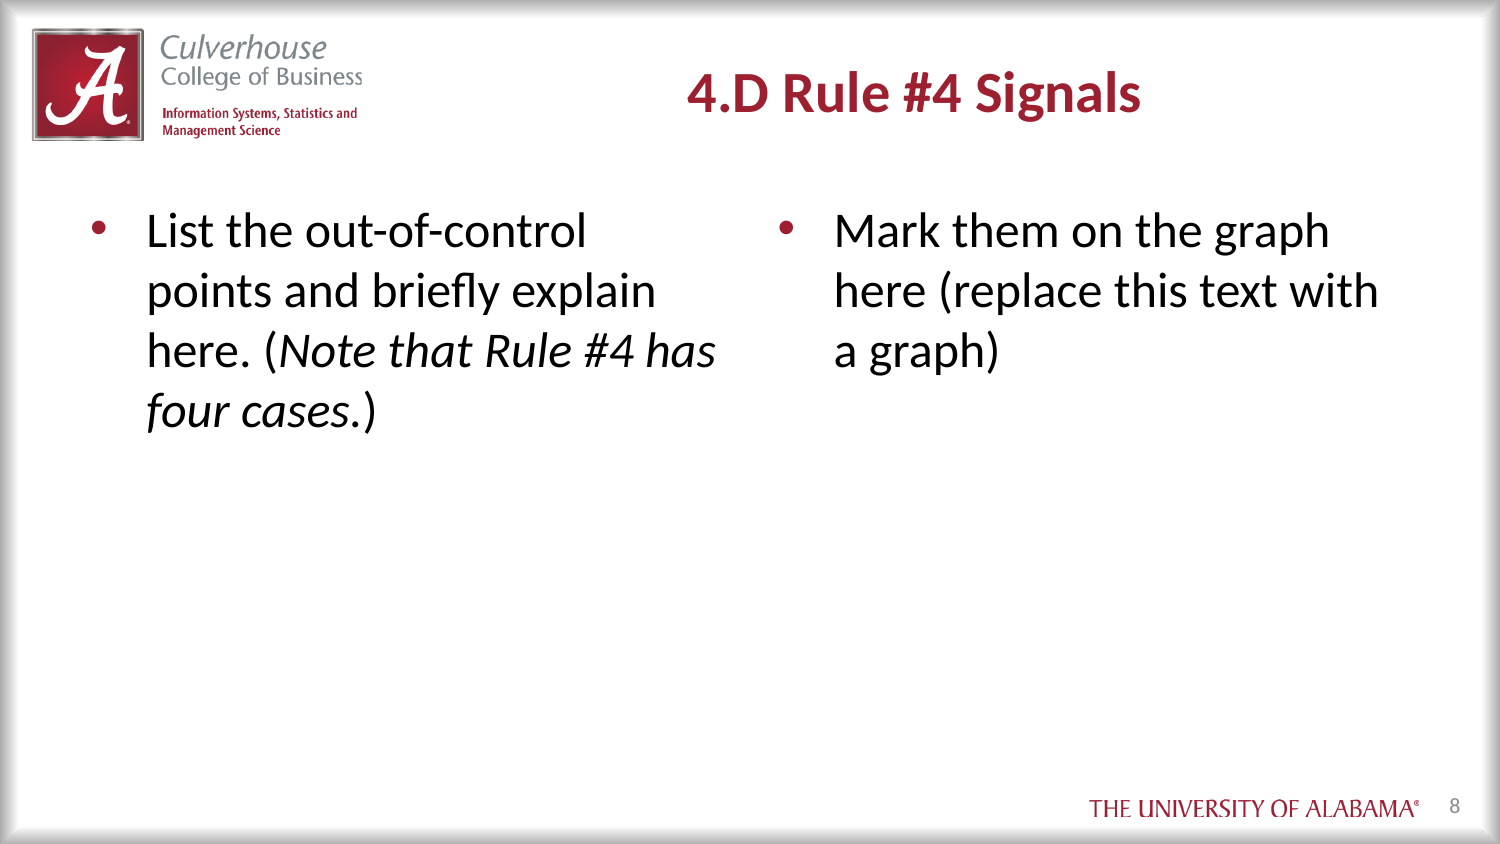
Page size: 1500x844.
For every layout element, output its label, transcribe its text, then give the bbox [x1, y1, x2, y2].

list List the out-of-control points and briefly explain here. (Note that Rule #4 has four cases.) [75, 190, 738, 782]
slide_number 8 [1125, 782, 1476, 827]
title 4.D Rule #4 Signals [373, 18, 1457, 160]
list Mark them on the graph here (replace this text with a graph) [762, 190, 1425, 782]
